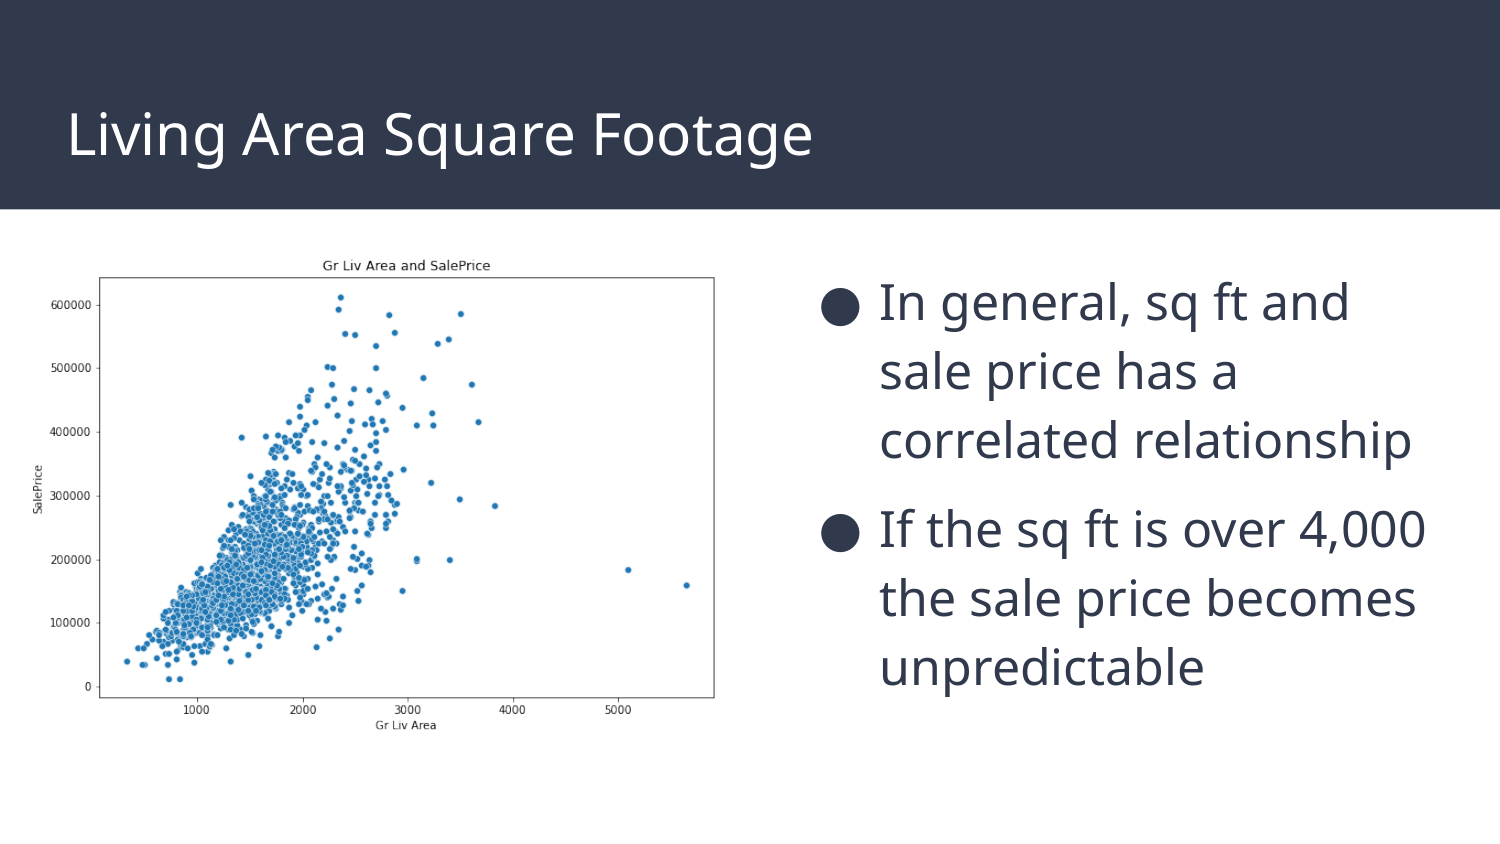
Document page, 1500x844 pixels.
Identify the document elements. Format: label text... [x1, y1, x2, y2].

title Living Area Square Footage [51, 82, 1449, 185]
picture [0, 211, 793, 767]
list In general, sq ft and sale price has a correlated relationship If the sq ft is over 4,000 the sale price becomes unpredictable [798, 247, 1449, 752]
